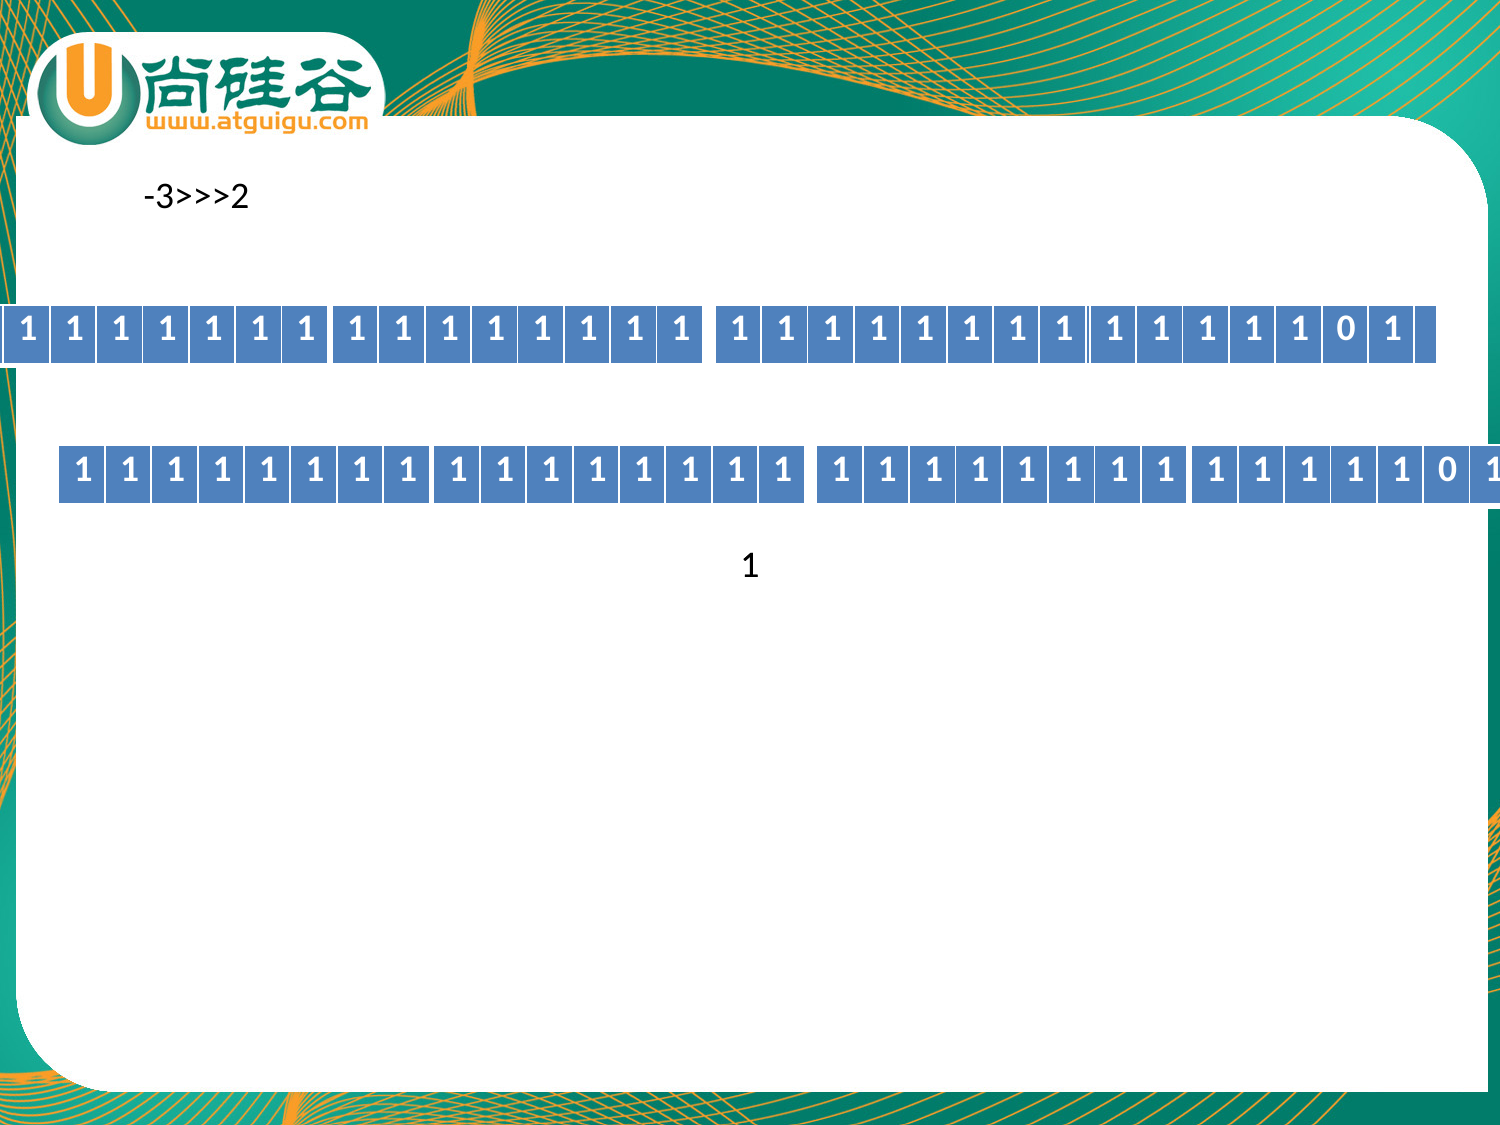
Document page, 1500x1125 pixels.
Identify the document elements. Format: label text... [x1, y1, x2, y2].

table_header 0 [1424, 446, 1469, 503]
table_header 1 [384, 446, 429, 503]
table_header 1 [527, 446, 572, 503]
text_box 1 [725, 532, 775, 592]
table_header 1 [1331, 446, 1376, 503]
table_header 1 [282, 306, 327, 363]
table_header 1 [1183, 306, 1228, 363]
table_header 1 [762, 306, 807, 363]
table_header 1 [716, 306, 760, 363]
table_header 1 [236, 306, 281, 363]
table_header 1 [245, 446, 289, 503]
table_header 1 [1276, 306, 1321, 363]
table_header 1 [1095, 446, 1140, 503]
table_header 1 [759, 446, 804, 503]
table_header 1 [1040, 306, 1085, 363]
table_header 1 [611, 306, 656, 363]
table_header 1 [1142, 446, 1186, 503]
table_header 1 [1239, 446, 1283, 503]
table_header 1 [199, 446, 243, 503]
table_header 1 [152, 446, 197, 503]
table_header 1 [190, 306, 234, 363]
table_header 1 [1091, 306, 1135, 363]
table_header 1 [97, 306, 142, 363]
table_header 1 [808, 306, 853, 363]
table_header 1 [713, 446, 757, 503]
table_header 1 [620, 446, 664, 503]
table_header 1 [4, 306, 49, 363]
table_header 1 [481, 446, 525, 503]
table_header 1 [1049, 446, 1094, 503]
table_header 1 [1137, 306, 1182, 363]
table_header 1 [379, 306, 424, 363]
table_header 1 [666, 446, 711, 503]
table_header 1 [864, 446, 908, 503]
table_header 1 [59, 446, 104, 503]
table_header 1 [657, 306, 702, 363]
table_header 1 [1470, 446, 1500, 503]
table_header 1 [574, 446, 618, 503]
table_header 1 [338, 446, 382, 503]
table_header 1 [426, 306, 470, 363]
table_header [1415, 306, 1436, 363]
table_header 1 [51, 306, 95, 363]
text_box -3>>>2 [128, 163, 469, 224]
table_header 1 [333, 306, 377, 363]
table_header 1 [518, 306, 563, 363]
table_header 1 [1230, 306, 1274, 363]
picture [0, 0, 1500, 1125]
table_header 1 [1003, 446, 1047, 503]
table_header 1 [855, 306, 899, 363]
table_header 1 [1369, 306, 1413, 363]
table_header 1 [472, 306, 517, 363]
table_header 1 [143, 306, 188, 363]
table_header 1 [106, 446, 150, 503]
table_header 1 [1378, 446, 1422, 503]
table_header 1 [956, 446, 1001, 503]
table_header 1 [901, 306, 946, 363]
table_header 1 [434, 446, 479, 503]
table_header 1 [910, 446, 955, 503]
table_header 1 [565, 306, 609, 363]
table_header 1 [948, 306, 992, 363]
table_header 1 [817, 446, 862, 503]
table_header 0 [1323, 306, 1367, 363]
table_header 1 [994, 306, 1038, 363]
table_header 1 [291, 446, 336, 503]
table_header 1 [1285, 446, 1330, 503]
table_header 1 [1192, 446, 1237, 503]
